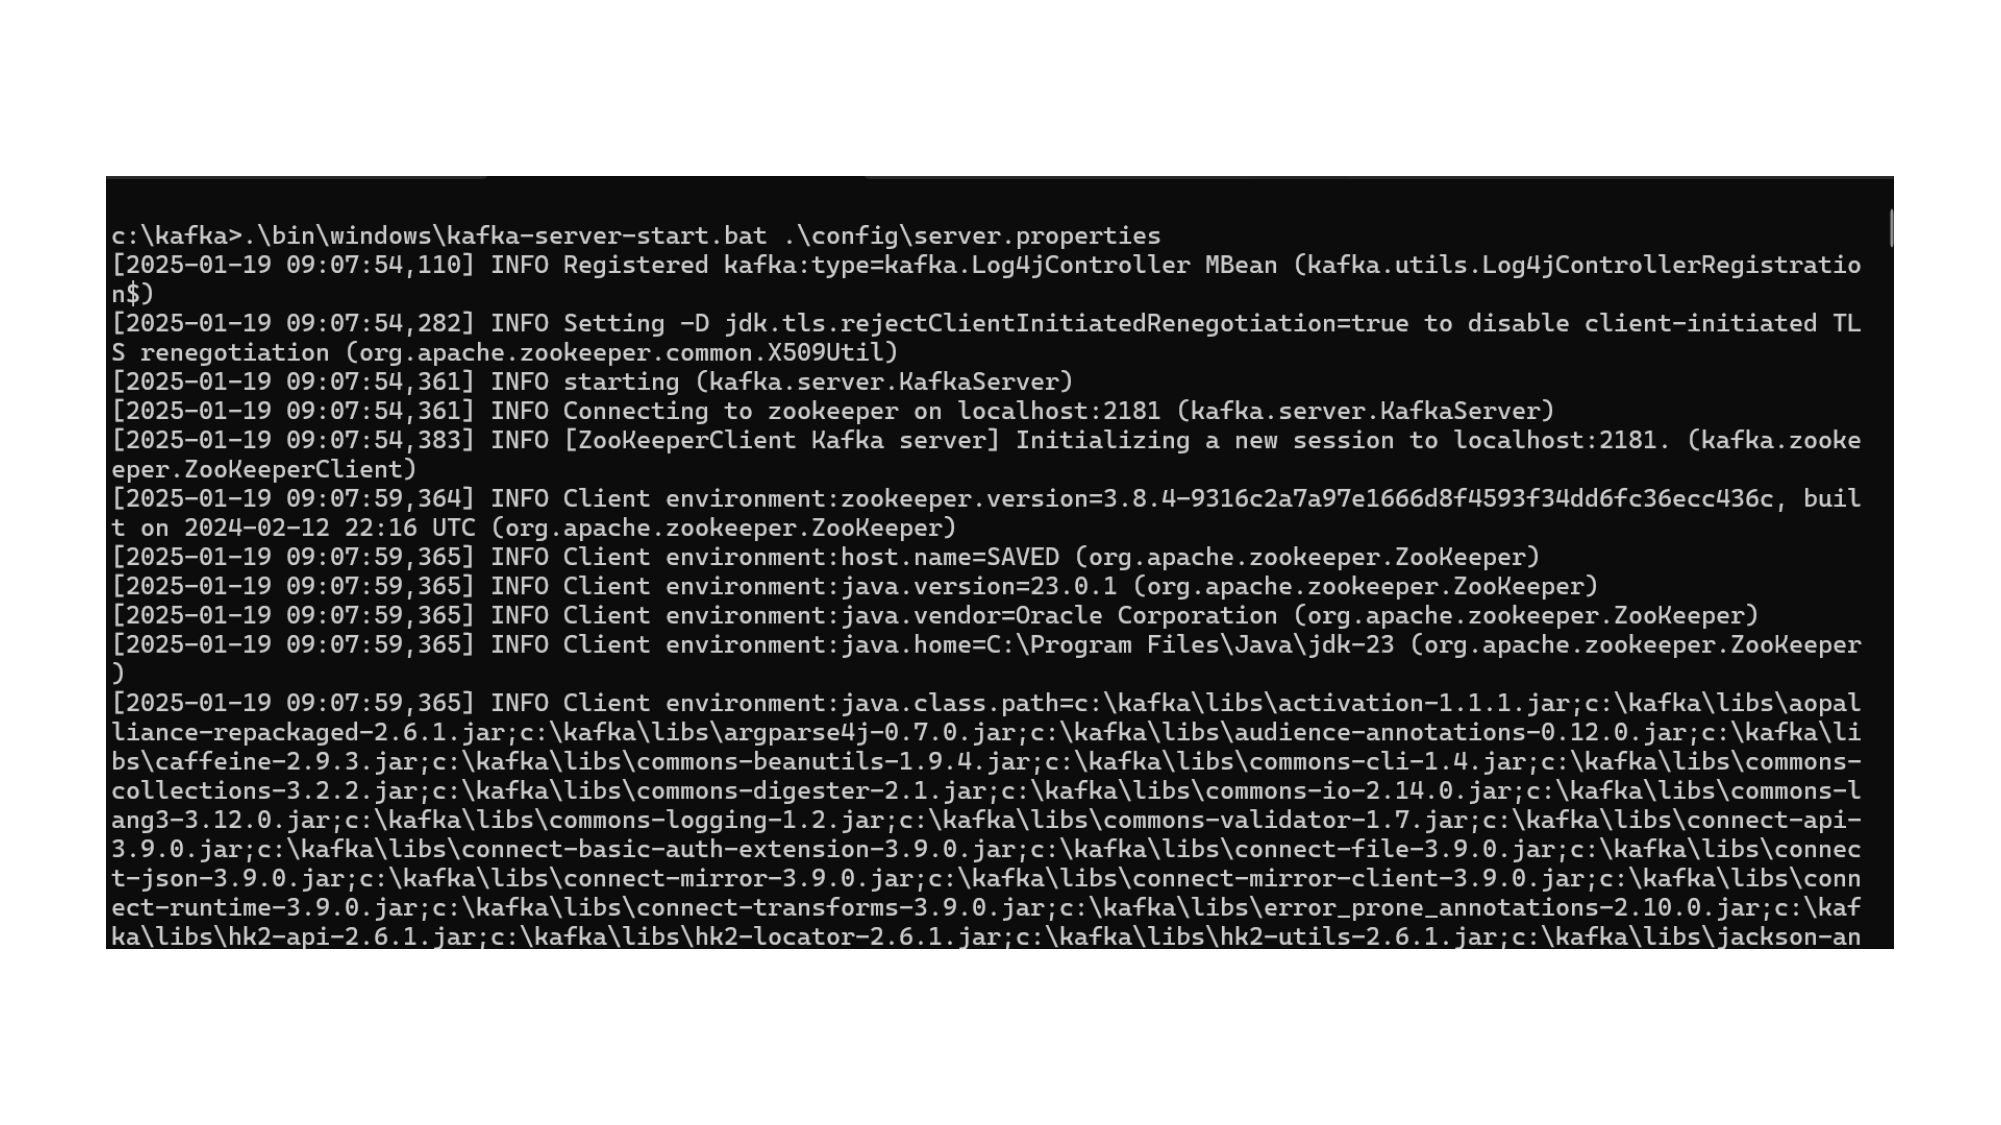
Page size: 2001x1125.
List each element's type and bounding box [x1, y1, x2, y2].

picture [105, 175, 1895, 949]
